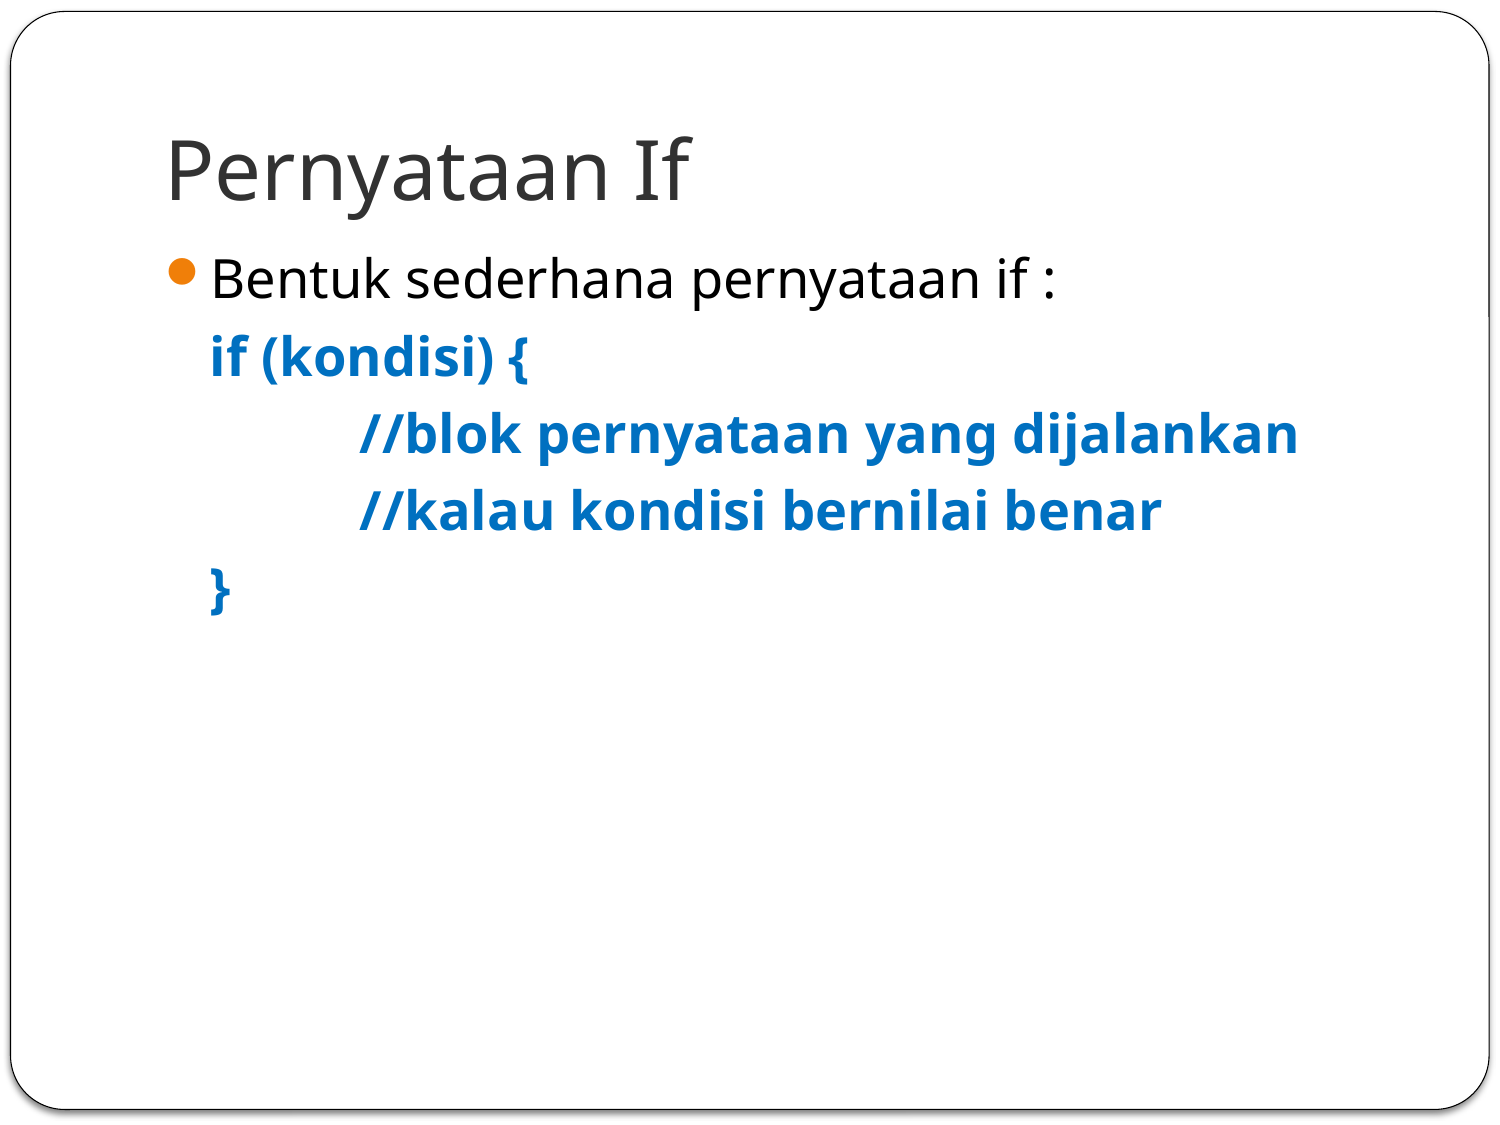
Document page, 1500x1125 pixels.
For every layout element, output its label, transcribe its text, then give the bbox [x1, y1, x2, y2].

title Pernyataan If [150, 45, 1425, 233]
list Bentuk sederhana pernyataan if : if (kondisi) { //blok pernyataan yang dijalankan //kalau kondisi bernilai benar } [150, 237, 1425, 988]
